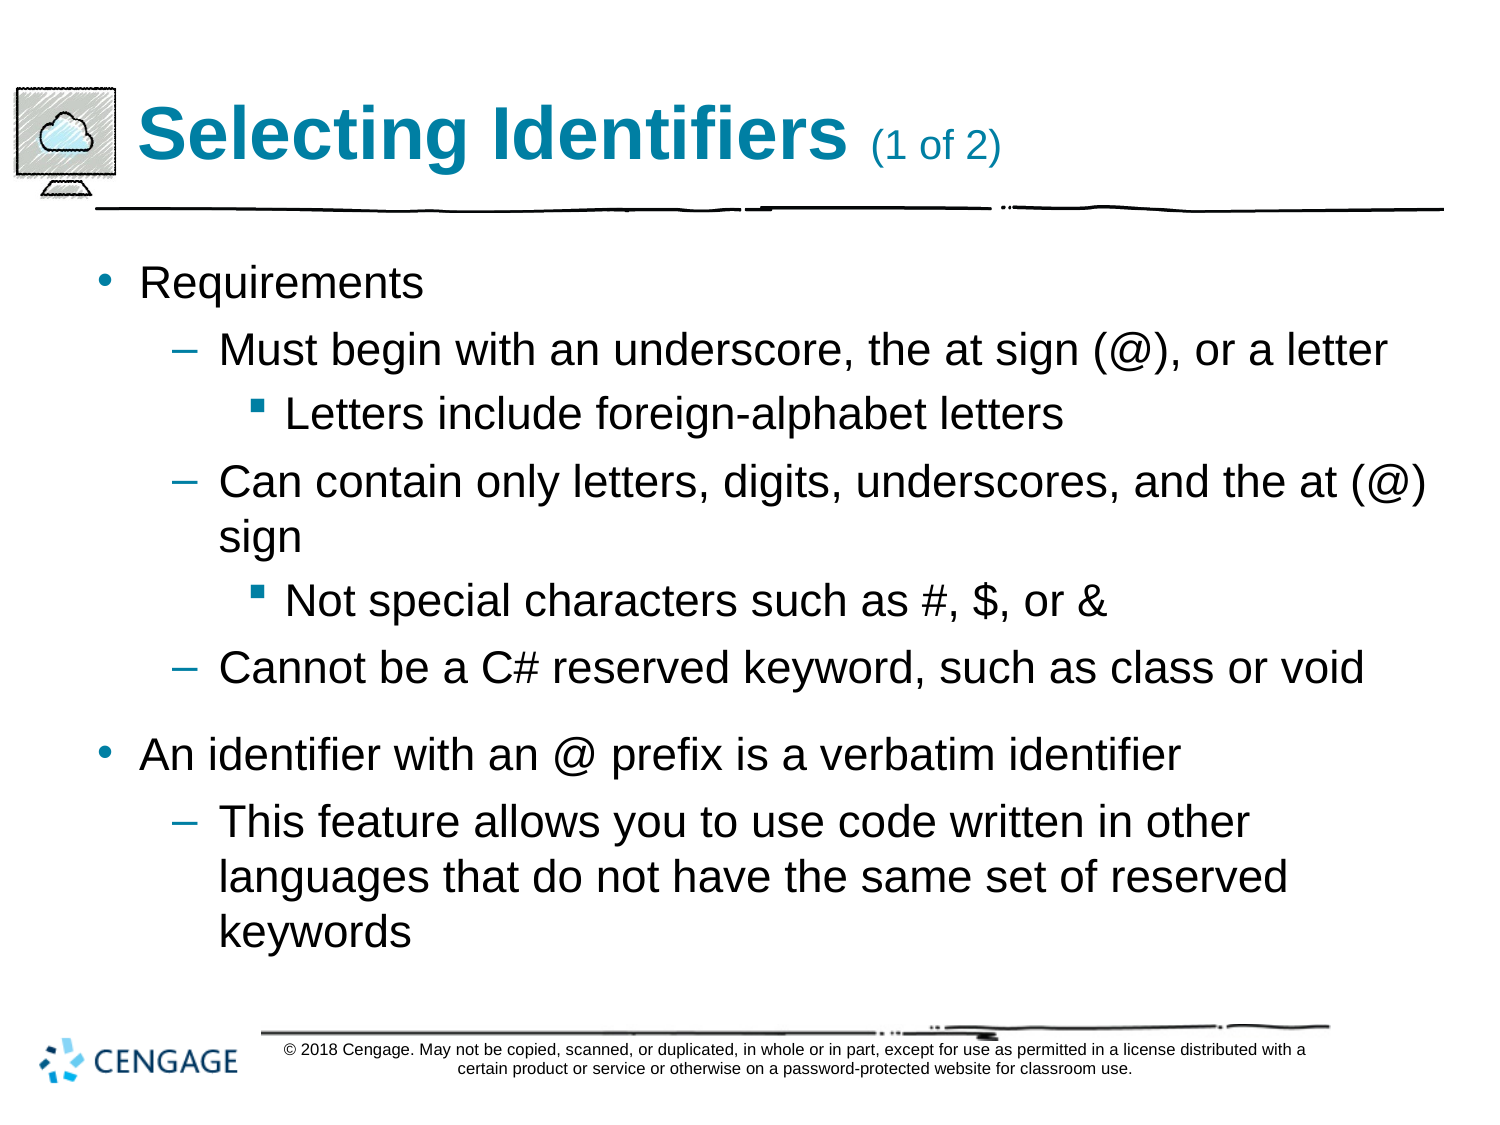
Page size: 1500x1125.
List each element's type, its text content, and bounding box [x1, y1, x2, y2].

list Requirements Must begin with an underscore, the at sign (@), or a letter Letters include foreign-alphabet letters Can contain only letters, digits, underscores, and the at (@) sign Not special characters such as #, $, or & Cannot be a C# reserved keyword, such as class or void An identifier with an @ prefix is a verbatim identifier This feature allows you to use code written in other languages that do not have the same set of reserved keywords [97, 252, 1441, 968]
list © 2018 Cengage. May not be copied, scanned, or duplicated, in whole or in part, except for use as permitted in a license distributed with a certain product or service or otherwise on a password-protected website for classroom use. [261, 1040, 1331, 1089]
picture [261, 1024, 1331, 1040]
picture [95, 205, 1444, 213]
title Selecting Identifiers (1 of 2) [137, 84, 1430, 175]
picture [13, 86, 117, 201]
picture [19, 1024, 250, 1096]
